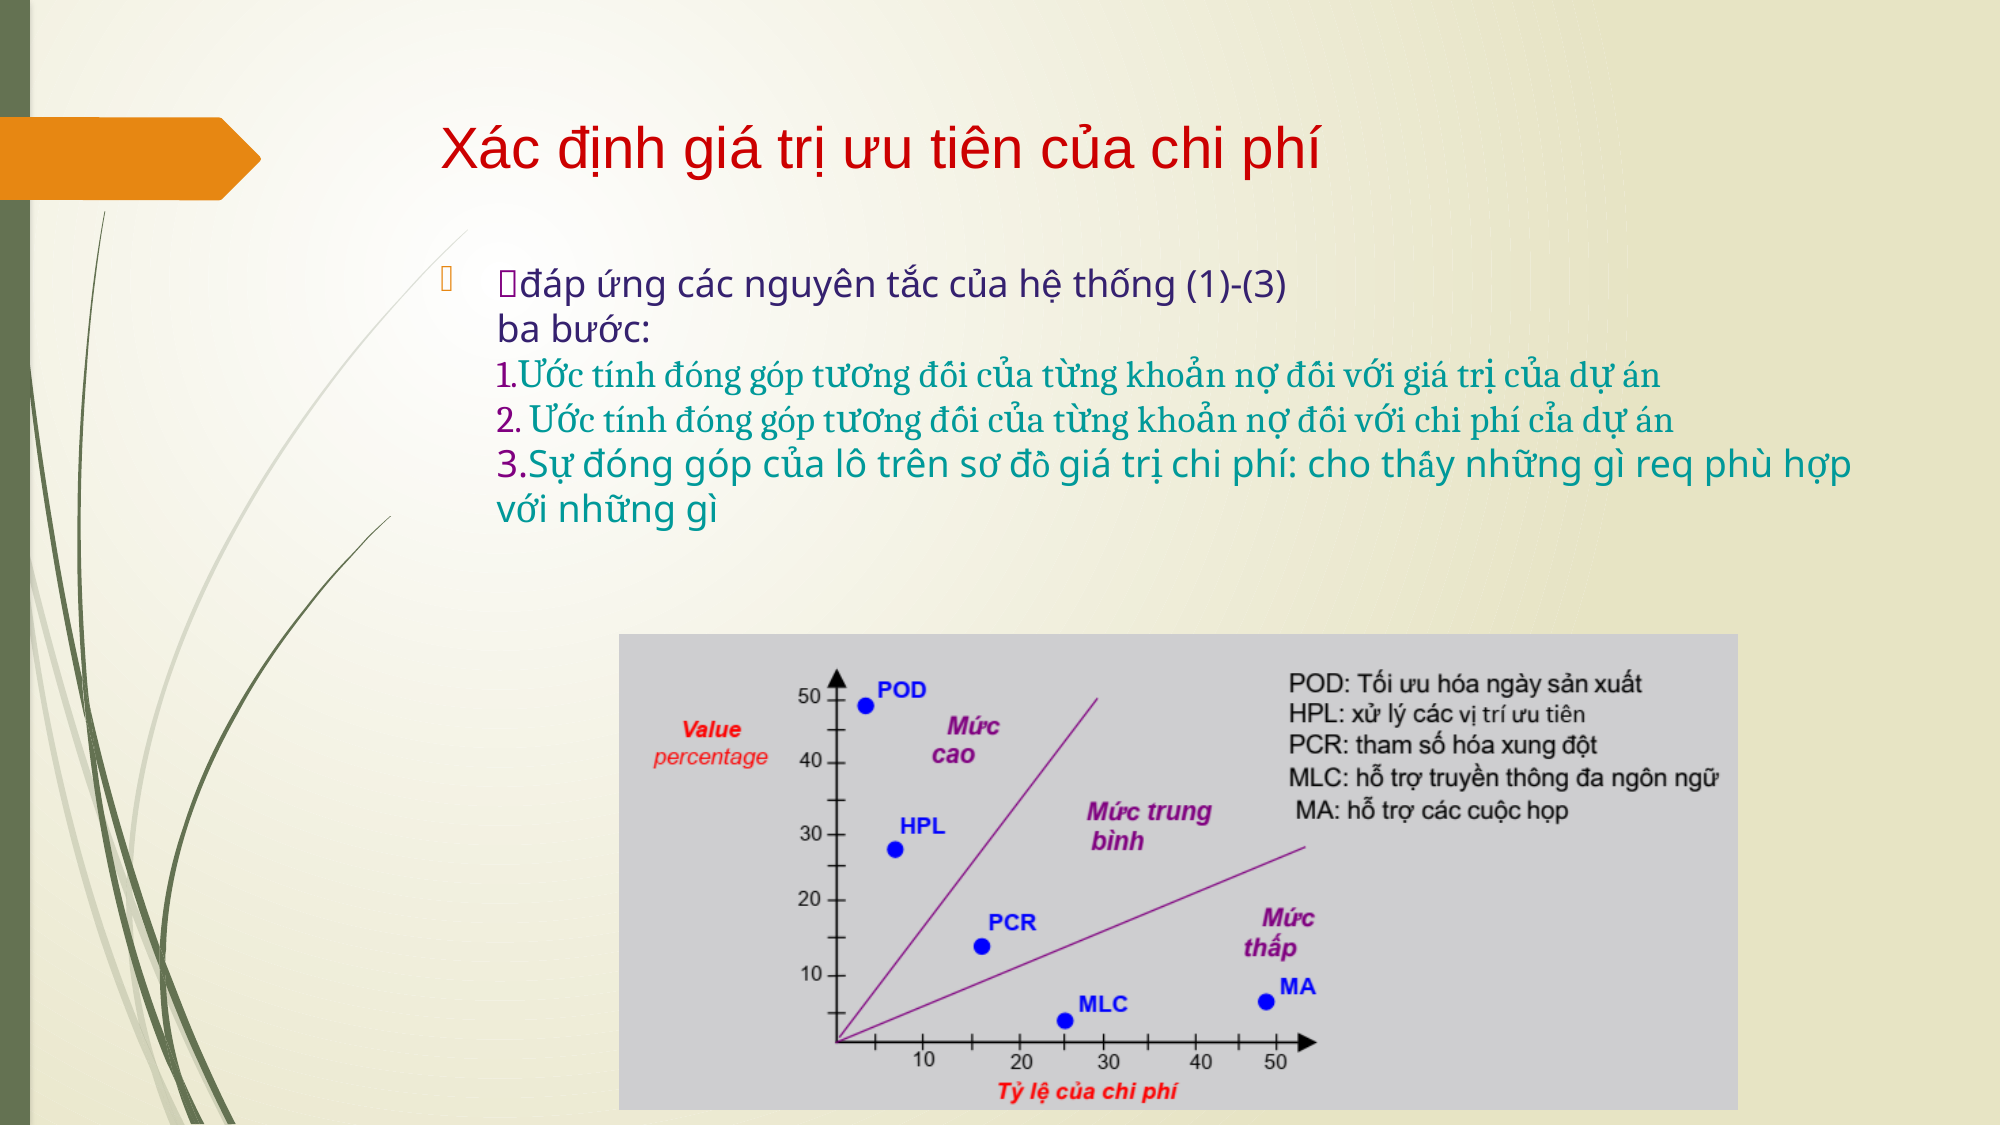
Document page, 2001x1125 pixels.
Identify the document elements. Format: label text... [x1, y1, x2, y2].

title Xác định giá trị ưu tiên của chi phí [425, 102, 1888, 252]
picture [619, 634, 1738, 1111]
list đáp ứng các nguyên tắc của hệ thống (1)-(3) ba bước: 1.Ước tính đóng góp tương đối của từng khoản nợ đối với giá trị của dự án 2. Ước tính đóng góp tương đối của từng khoản nợ đối với chi phí cỉa dự án 3.Sự đóng góp của lô trên sơ đồ giá trị chi phí: cho thấy những gì req phù hợp với những gì [425, 252, 1888, 592]
